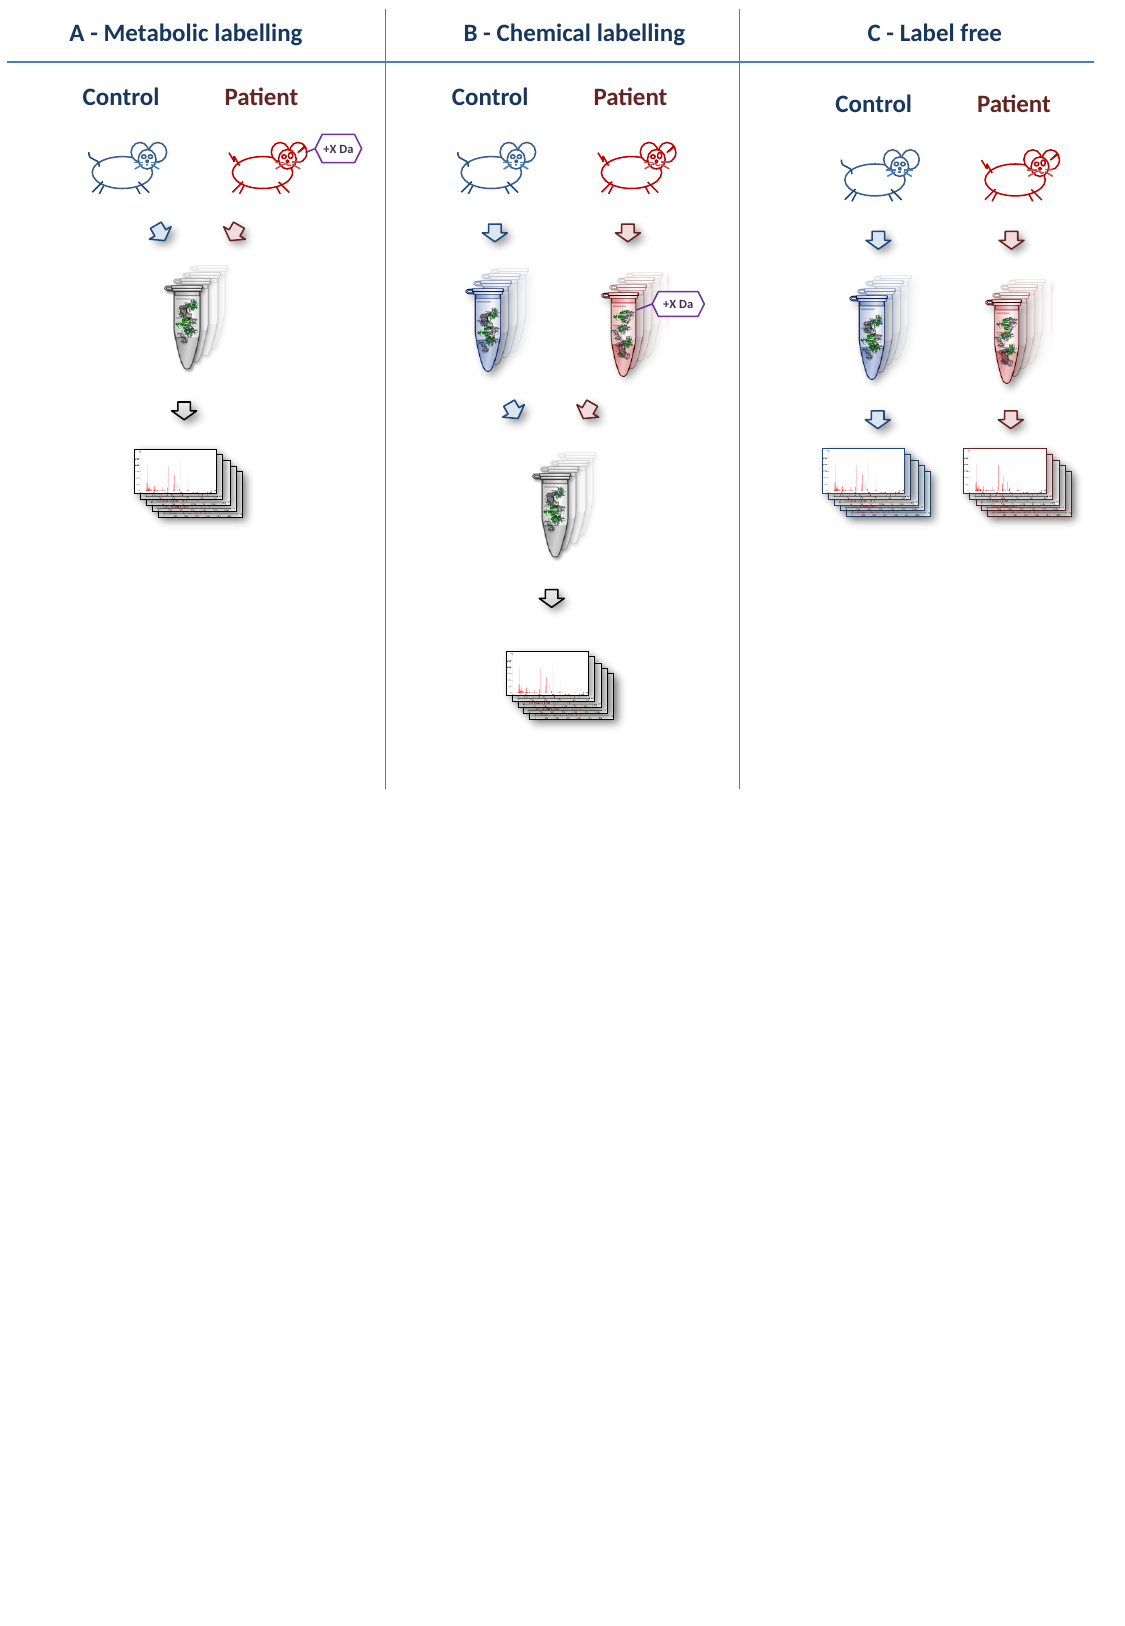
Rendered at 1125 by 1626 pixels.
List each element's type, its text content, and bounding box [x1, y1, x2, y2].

text_box [997, 410, 1025, 430]
text_box [223, 221, 247, 242]
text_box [635, 303, 653, 311]
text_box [306, 148, 316, 153]
text_box [501, 399, 526, 420]
text_box [148, 221, 172, 242]
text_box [527, 444, 607, 565]
text_box Patient [962, 80, 1067, 125]
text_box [841, 149, 920, 202]
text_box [457, 142, 536, 195]
text_box Control [820, 80, 928, 125]
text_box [88, 142, 167, 195]
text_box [597, 142, 677, 195]
text_box [538, 588, 565, 608]
text_box [998, 230, 1025, 250]
text_box C - Label free [852, 9, 1018, 54]
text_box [974, 270, 1051, 389]
text_box [576, 399, 600, 420]
text_box Patient [209, 72, 314, 118]
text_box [981, 149, 1060, 202]
text_box Patient [578, 72, 683, 118]
text_box [170, 401, 198, 421]
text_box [843, 266, 924, 385]
text_box [614, 223, 642, 243]
text_box [864, 410, 891, 430]
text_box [505, 651, 615, 720]
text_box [963, 448, 1072, 518]
text_box +X Da [672, 289, 707, 319]
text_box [591, 263, 668, 382]
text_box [134, 448, 243, 518]
text_box +X Da [313, 132, 364, 165]
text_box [822, 448, 931, 518]
text_box [0, 0, 1125, 791]
text_box [481, 223, 509, 243]
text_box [228, 142, 308, 195]
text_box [160, 256, 240, 378]
text_box Control [436, 72, 544, 118]
text_box B - Chemical labelling [448, 9, 701, 54]
text_box Control [67, 72, 175, 118]
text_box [460, 258, 540, 377]
text_box A - Metabolic labelling [54, 9, 318, 54]
text_box [865, 230, 892, 250]
